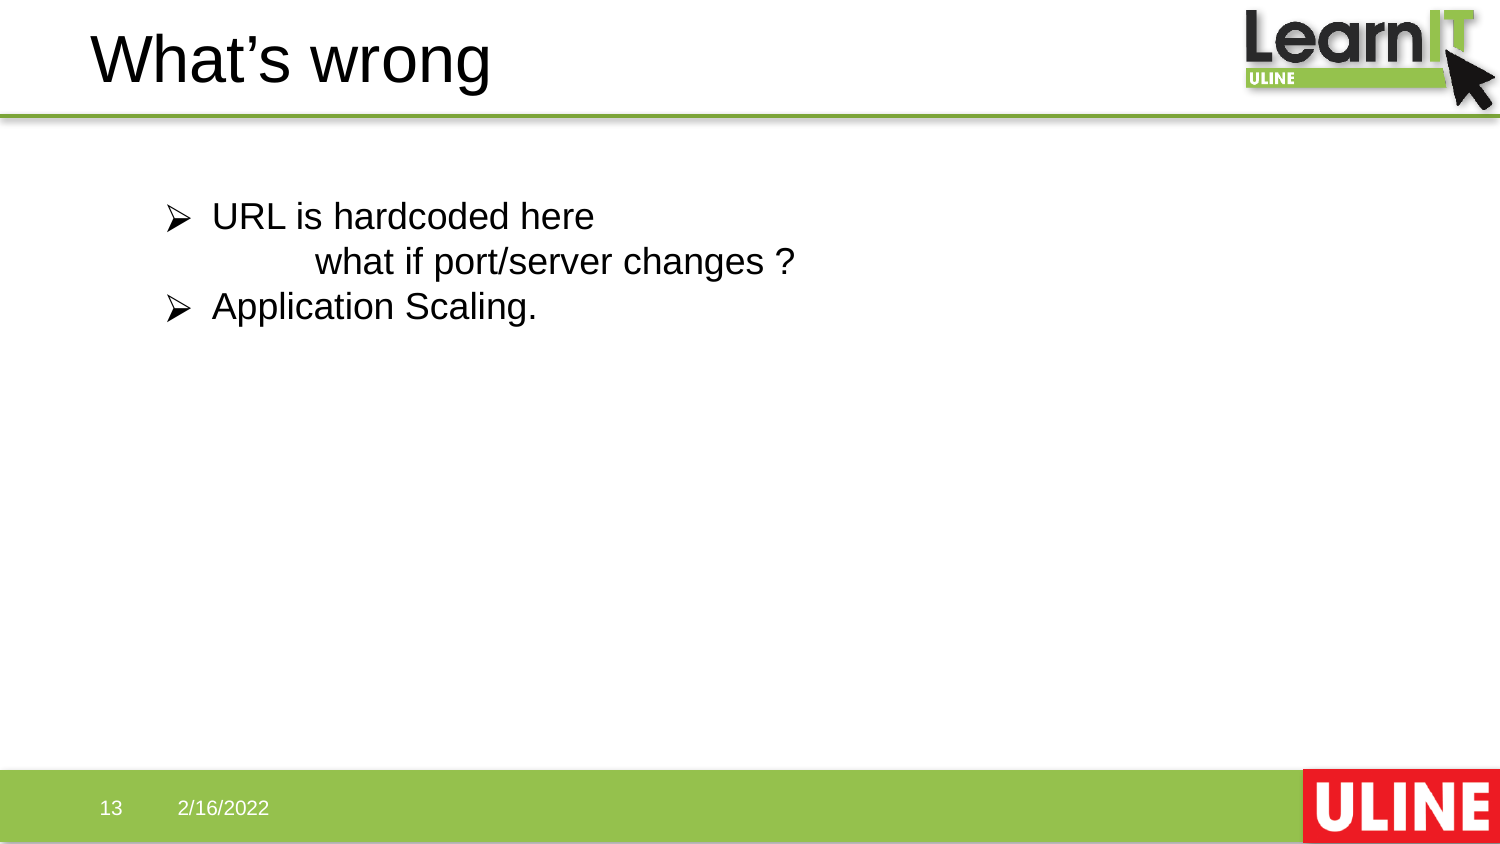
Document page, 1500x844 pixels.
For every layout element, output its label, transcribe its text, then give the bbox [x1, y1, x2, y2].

picture [1246, 10, 1495, 110]
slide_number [162, 784, 388, 830]
picture [1303, 769, 1500, 843]
slide_number ‹#› [12, 784, 138, 830]
text_box URL is hardcoded here what if port/server changes ? Application Scaling. [74, 184, 1438, 335]
title What’s wrong [75, 1, 1238, 110]
